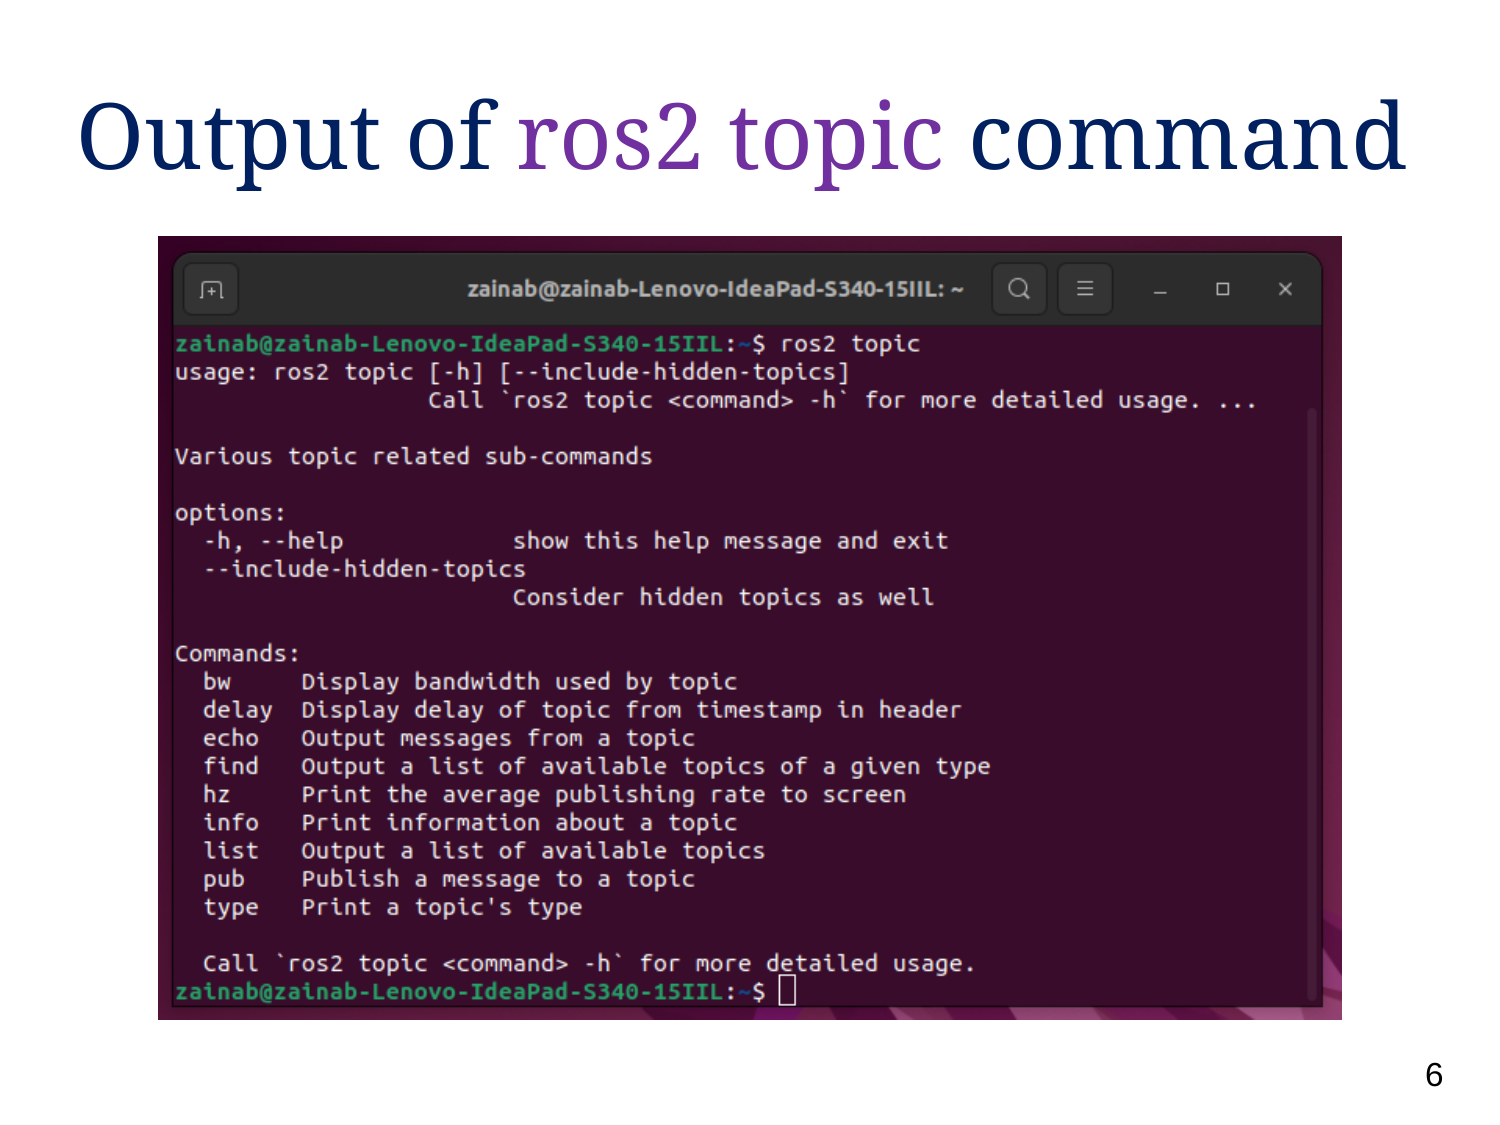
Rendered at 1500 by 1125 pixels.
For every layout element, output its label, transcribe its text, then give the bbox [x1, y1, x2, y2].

picture [158, 236, 1342, 1020]
slide_number 6 [1410, 1045, 1498, 1106]
title Output of ros2 topic command [76, 78, 1424, 208]
